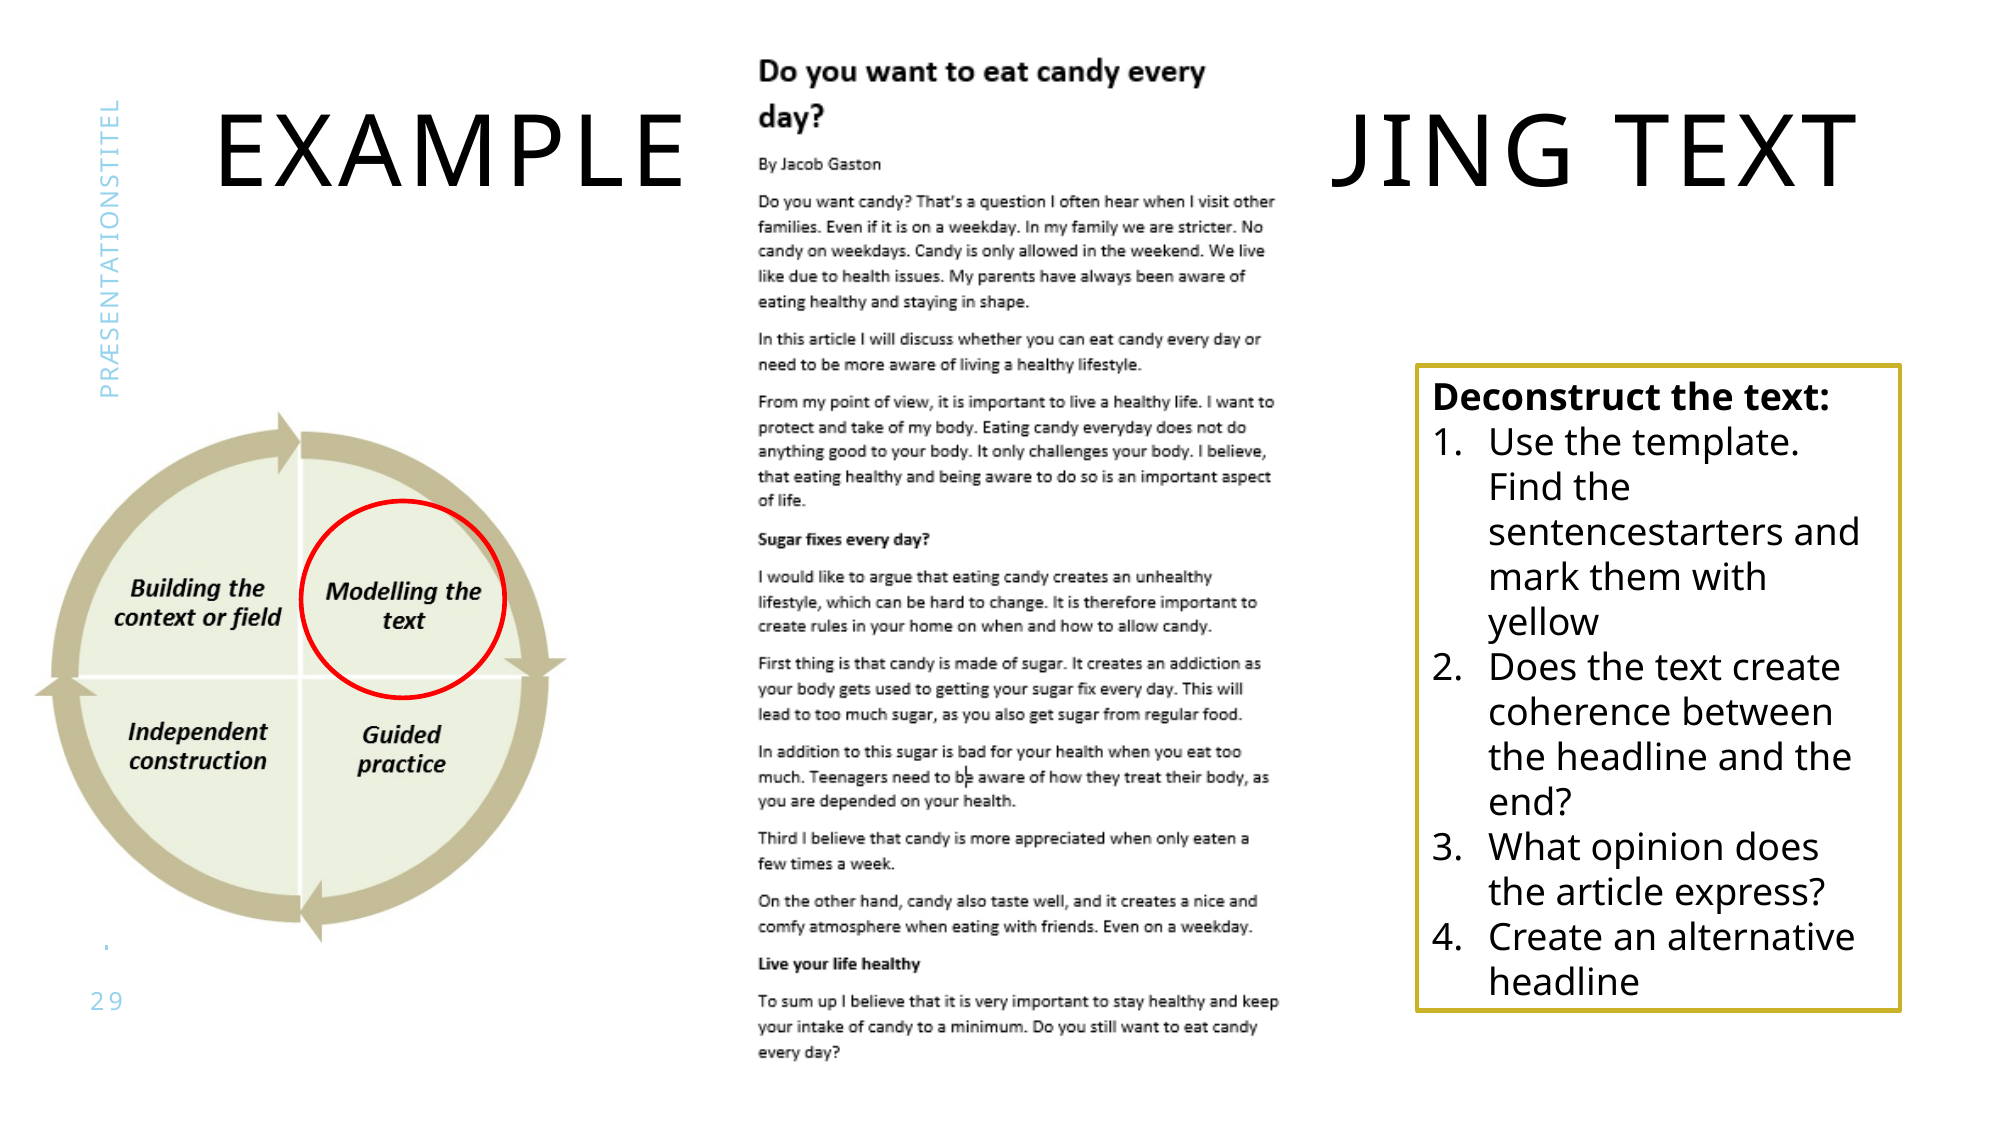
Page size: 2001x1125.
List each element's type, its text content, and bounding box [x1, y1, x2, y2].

slide_number 29 [68, 987, 144, 1018]
footer præsentationstitel [81, 64, 135, 400]
text_box Deconstruct the text: Use the template. Find the sentencestarters and mark them with yellow Does the text create coherence between the headline and the end? What opinion does the article express? Create an alternative headline [1417, 365, 1900, 1011]
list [728, 36, 1332, 1104]
picture [33, 409, 569, 945]
title Example of an arguing text [1332, 99, 1863, 250]
title Example of an arguing text [212, 99, 728, 250]
